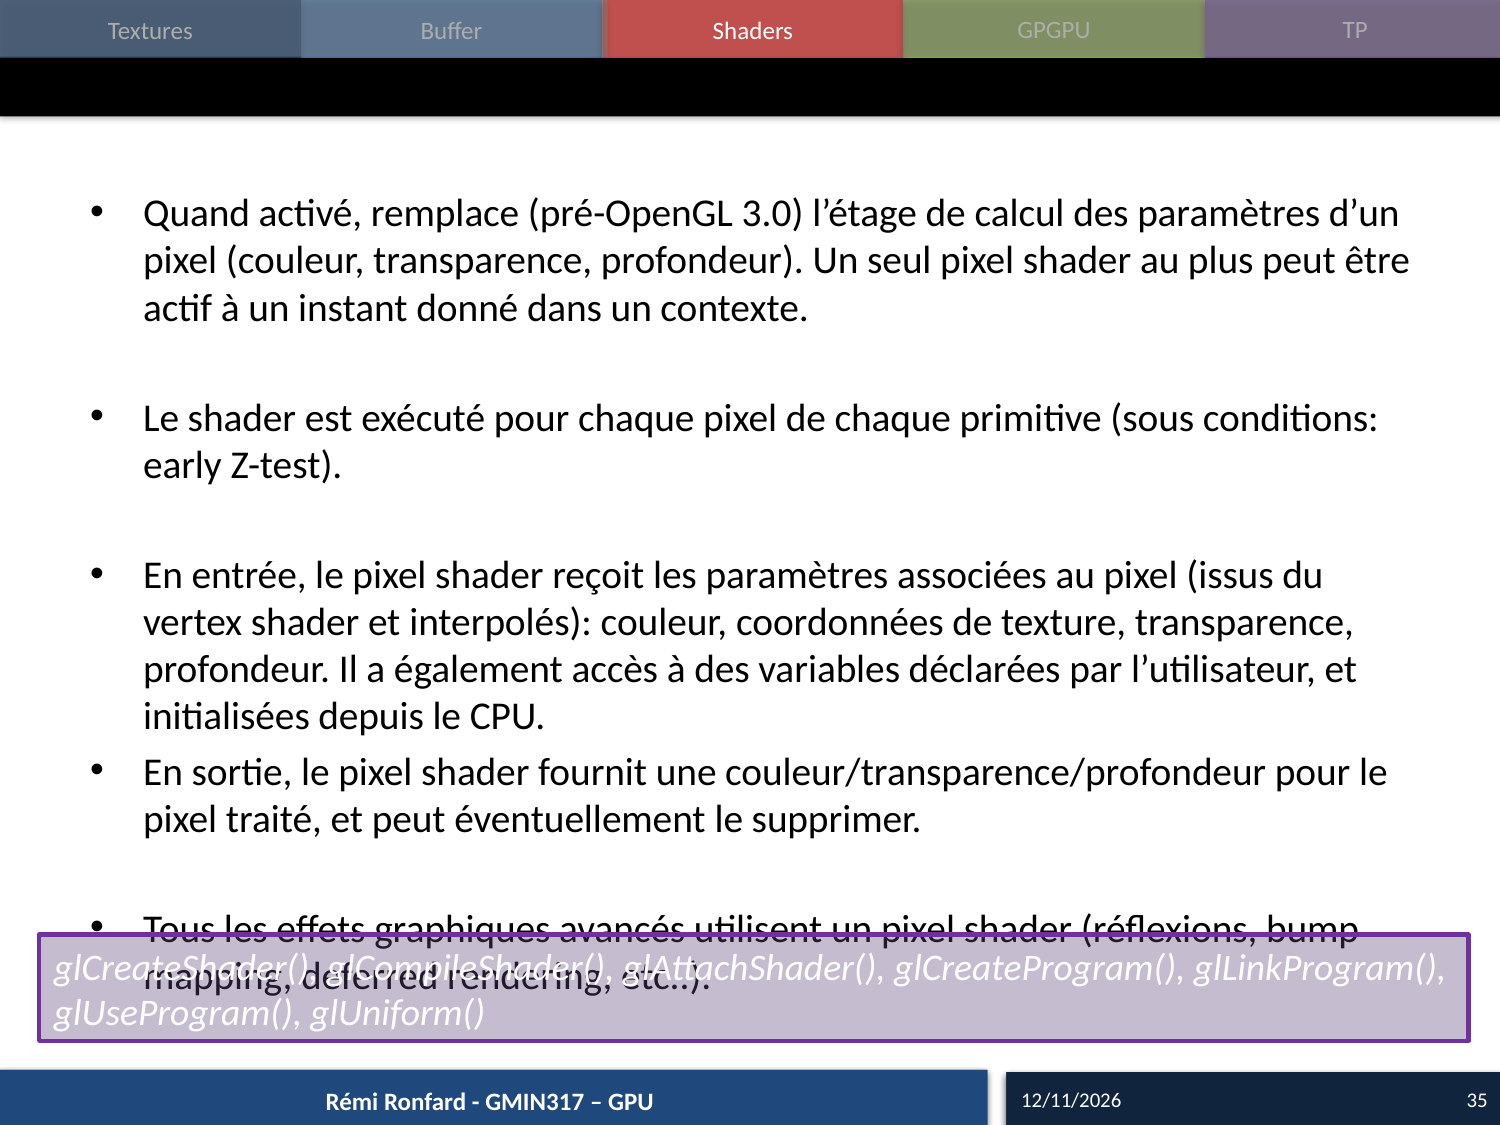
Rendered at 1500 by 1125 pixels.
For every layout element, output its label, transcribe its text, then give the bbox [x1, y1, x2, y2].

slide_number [1006, 1070, 1153, 1125]
list Quand activé, remplace (pré-OpenGL 3.0) l’étage de calcul des paramètres d’un pixel (couleur, transparence, profondeur). Un seul pixel shader au plus peut être actif à un instant donné dans un contexte. Le shader est exécuté pour chaque pixel de chaque primitive (sous conditions: early Z-test). En entrée, le pixel shader reçoit les paramètres associées au pixel (issus du vertex shader et interpolés): couleur, coordonnées de texture, transparence, profondeur. Il a également accès à des variables déclarées par l’utilisateur, et initialisées depuis le CPU. En sortie, le pixel shader fournit une couleur/transparence/profondeur pour le pixel traité, et peut éventuellement le supprimer. Tous les effets graphiques avancés utilisent un pixel shader (réflexions, bump mapping, deferred rendering, etc..). [75, 179, 1425, 932]
text_box glCreateShader(), glCompileShader(), glAttachShader(), glCreateProgram(), glLinkProgram(), glUseProgram(), glUniform() [37, 932, 1471, 1043]
footer Rémi Ronfard - GMIN317 – GPU [0, 1072, 988, 1125]
slide_number 35 [1153, 1071, 1500, 1125]
